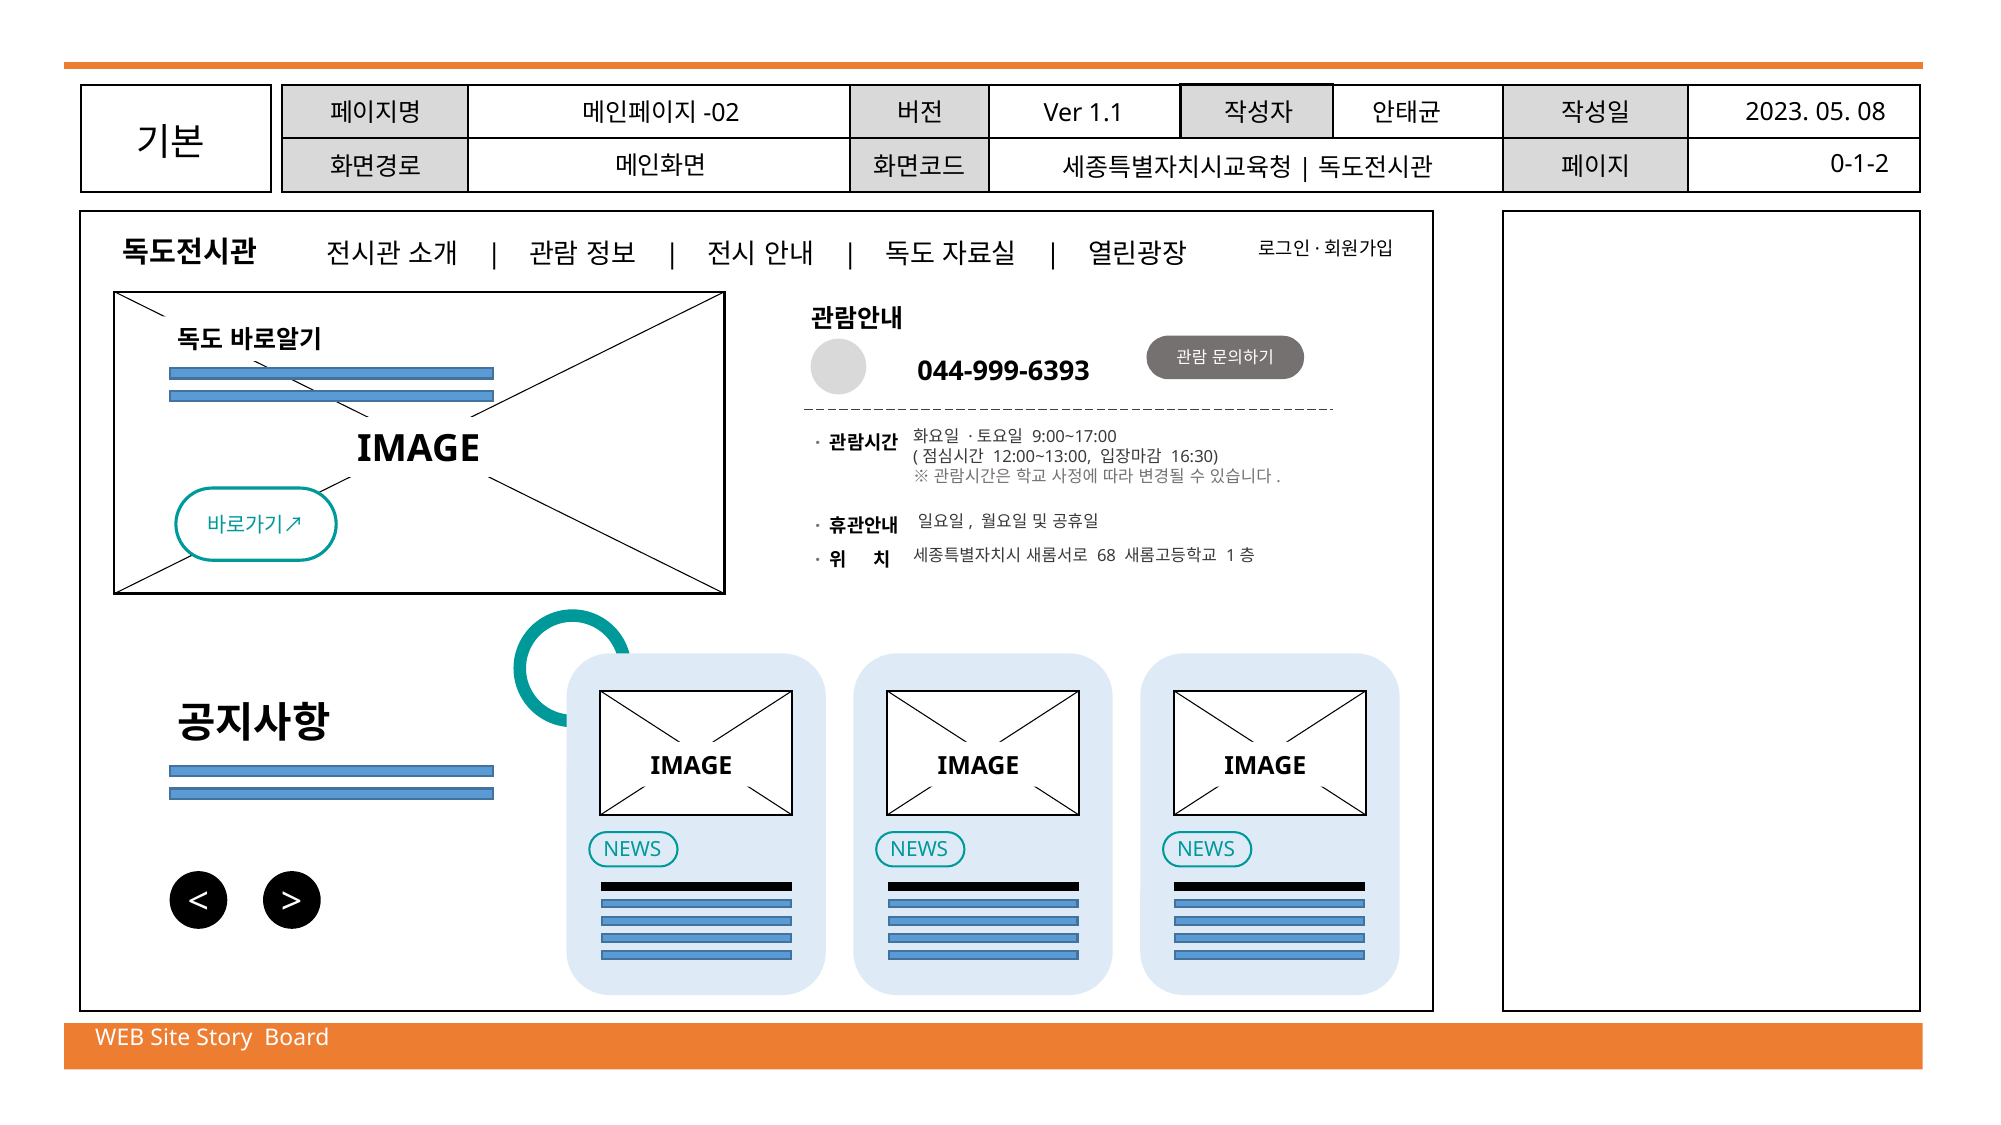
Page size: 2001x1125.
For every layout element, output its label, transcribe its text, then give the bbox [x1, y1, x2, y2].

text_box 메인페이지-02 [496, 88, 826, 134]
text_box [566, 653, 826, 996]
text_box [281, 84, 469, 193]
text_box 2023. 05. 08 [1724, 87, 1907, 133]
text_box [1334, 84, 1502, 137]
text_box 세종특별자치시교육청|독도전시관 [1029, 144, 1467, 190]
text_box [792, 295, 1334, 579]
text_box 전시관 소개 | 관람 정보 | 전시 안내 | 독도 자료실 | 열린광장 [311, 229, 1202, 277]
text_box [990, 139, 1502, 193]
text_box WEB Site Story Board [80, 1015, 419, 1058]
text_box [1140, 653, 1400, 996]
text_box [1502, 210, 1921, 1012]
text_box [169, 869, 321, 931]
text_box Ver 1.1 [1025, 88, 1142, 134]
text_box [1502, 139, 1689, 193]
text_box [114, 291, 725, 594]
text_box 0-1-2 [1804, 140, 1904, 186]
text_box [80, 84, 272, 193]
text_box 메인화면 [496, 142, 826, 187]
text_box [469, 84, 849, 137]
text_box 작성일 [1539, 88, 1653, 134]
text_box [175, 487, 337, 561]
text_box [169, 765, 494, 799]
text_box 안태균 [1350, 88, 1464, 134]
text_box 버전 [877, 88, 964, 134]
text_box [990, 84, 1179, 137]
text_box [169, 368, 494, 402]
text_box [63, 1022, 1924, 1070]
text_box 페이지 [1539, 143, 1653, 188]
text_box 페이지명 [306, 88, 446, 134]
text_box [469, 139, 849, 193]
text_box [853, 653, 1113, 996]
text_box 화면경로 [306, 143, 446, 188]
text_box 기본 [114, 110, 228, 170]
text_box [1689, 139, 1921, 193]
text_box 독도전시관 [108, 225, 273, 276]
text_box [849, 84, 990, 137]
text_box 공지사항 [162, 688, 347, 754]
text_box 화면코드 [850, 143, 990, 188]
text_box [1179, 83, 1334, 138]
text_box [79, 210, 1434, 1012]
text_box [1689, 84, 1921, 138]
text_box [1502, 84, 1689, 137]
text_box [849, 139, 990, 193]
text_box 로그인·회원가입 [1243, 229, 1409, 267]
text_box 작성자 [1202, 88, 1316, 134]
